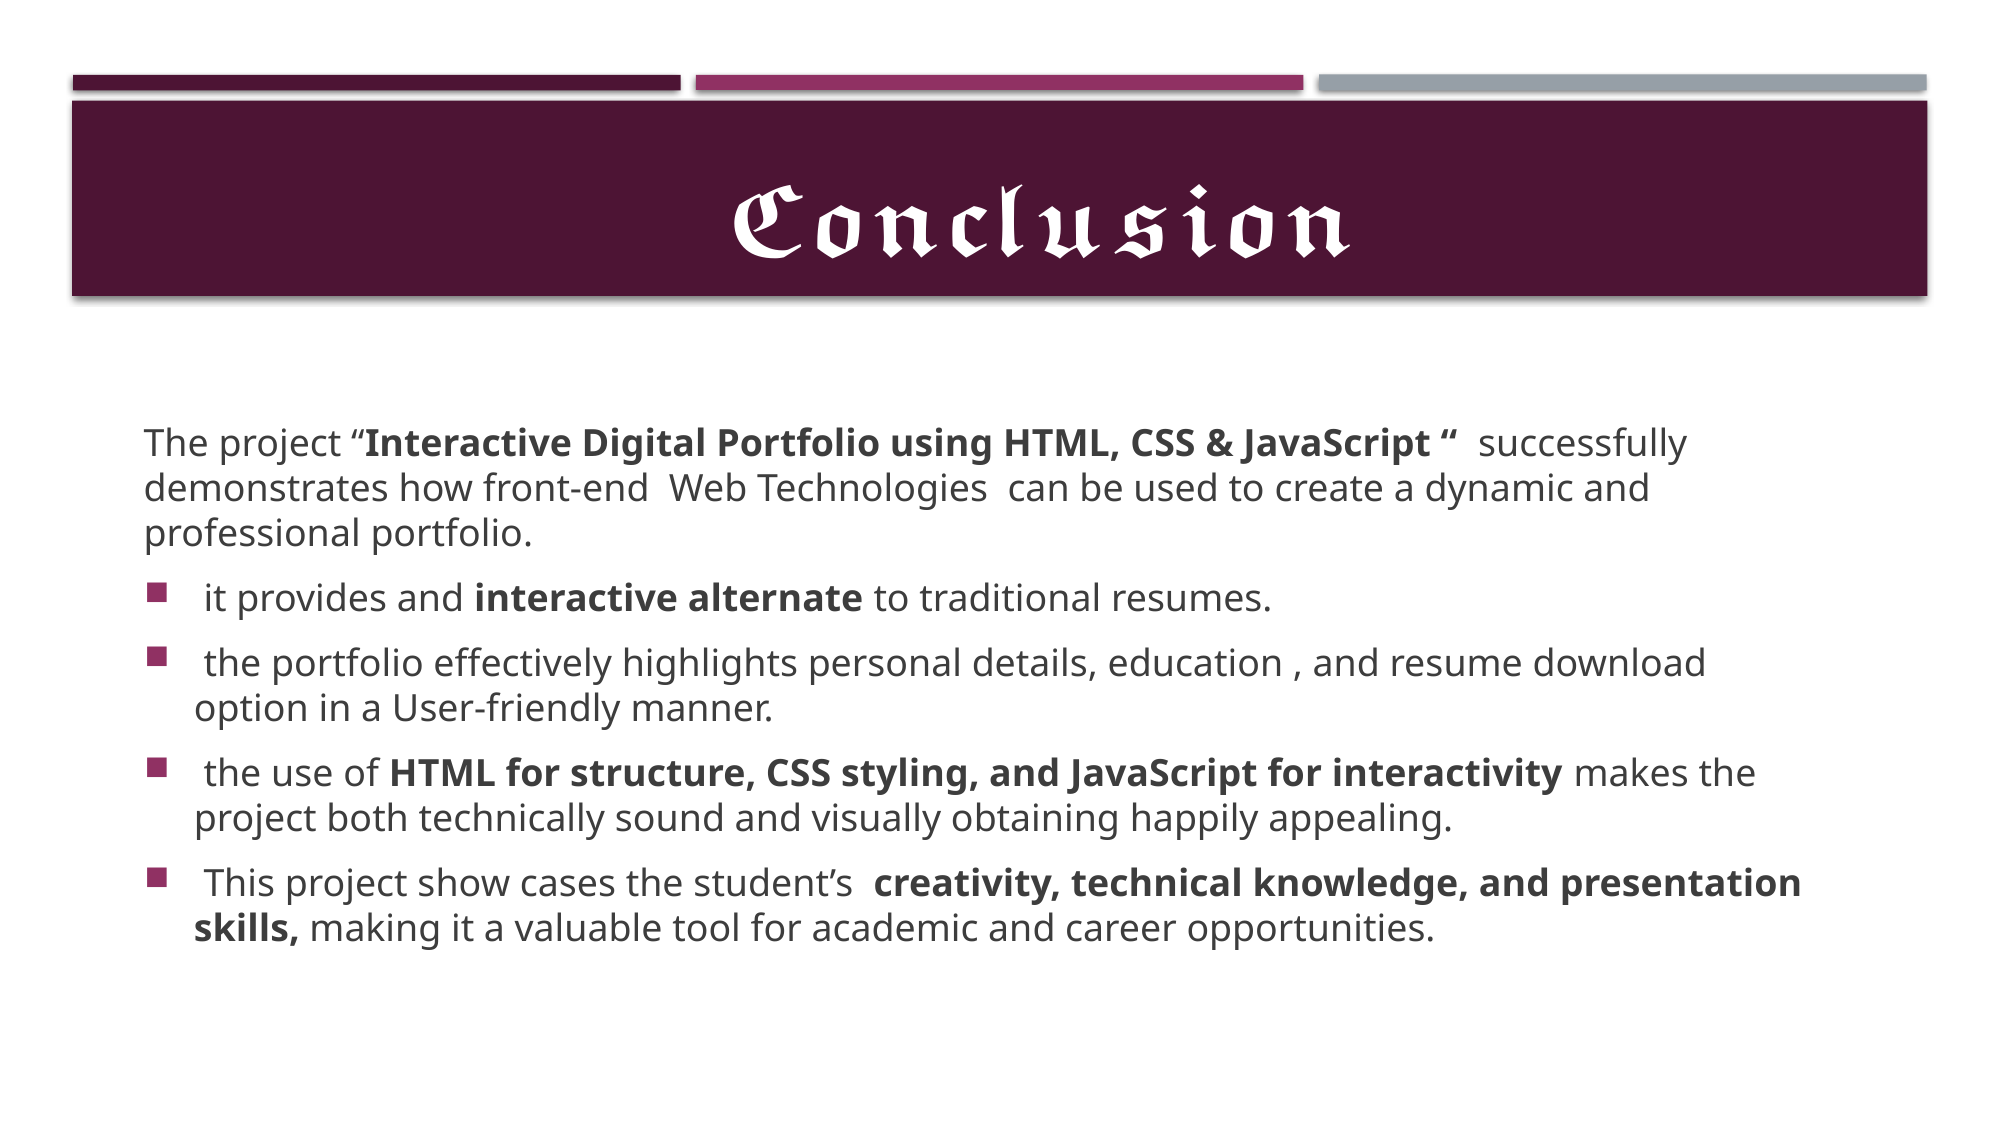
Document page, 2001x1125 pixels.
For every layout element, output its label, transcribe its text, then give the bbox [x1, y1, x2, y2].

title 𝕮𝖔𝖓𝖈𝖑𝖚𝖘𝖎𝖔𝖓 [95, 115, 1905, 282]
list The project “Interactive Digital Portfolio using HTML, CSS & JavaScript “ successfully demonstrates how front-end Web Technologies can be used to create a dynamic and professional portfolio. it provides and interactive alternate to traditional resumes. the portfolio effectively highlights personal details, education , and resume download option in a User-friendly manner. the use of HTML for structure, CSS styling, and JavaScript for interactivity makes the project both technically sound and visually obtaining happily appealing. This project show cases the student’s creativity, technical knowledge, and presentation skills, making it a valuable tool for academic and career opportunities. [128, 543, 1832, 826]
